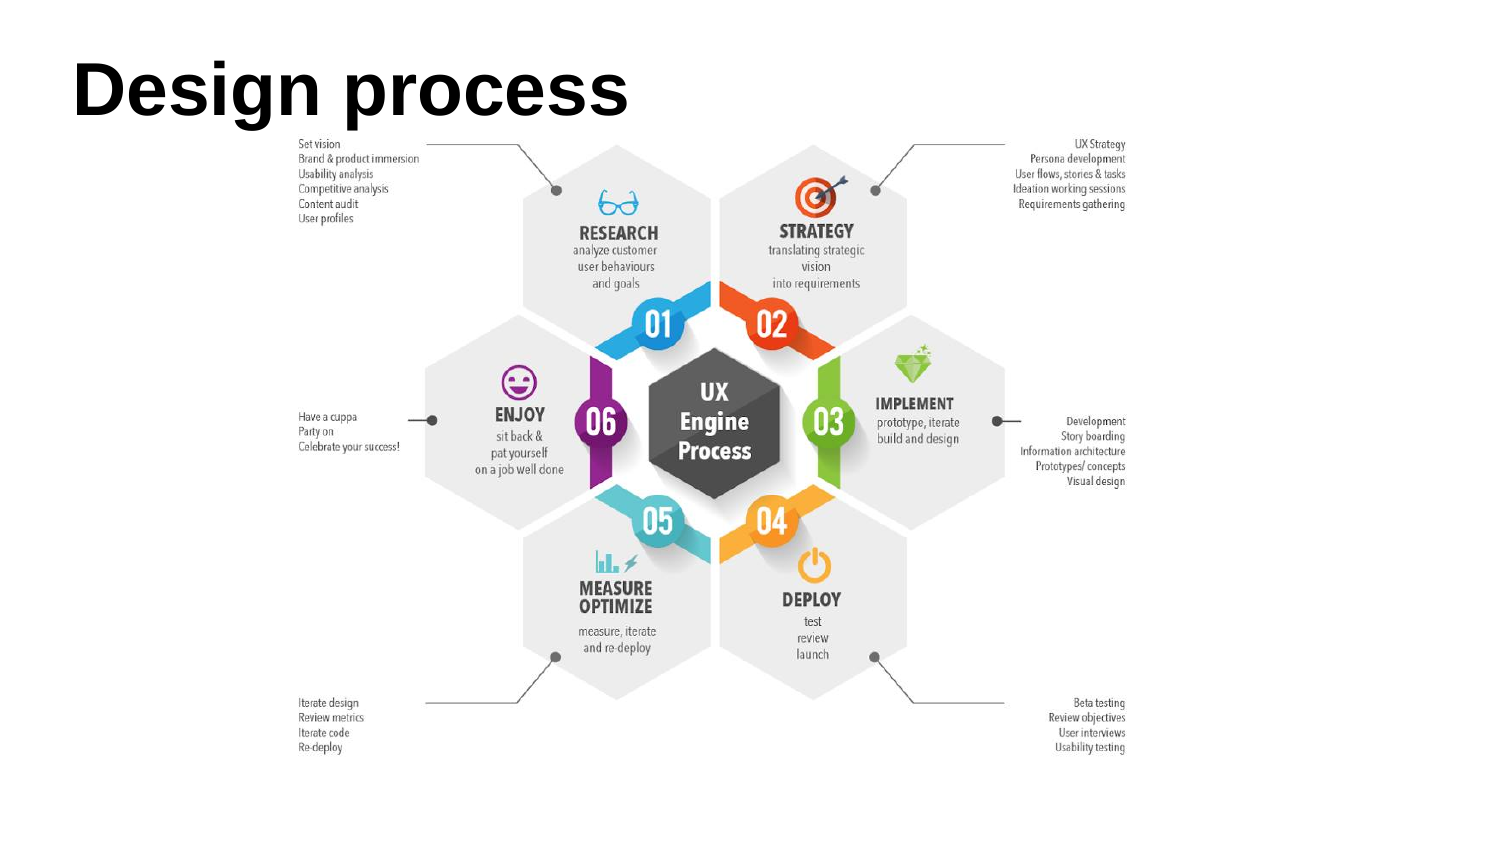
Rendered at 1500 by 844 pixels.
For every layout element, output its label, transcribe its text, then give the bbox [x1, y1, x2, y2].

title Design process [56, 39, 1407, 146]
picture [137, 73, 1213, 828]
